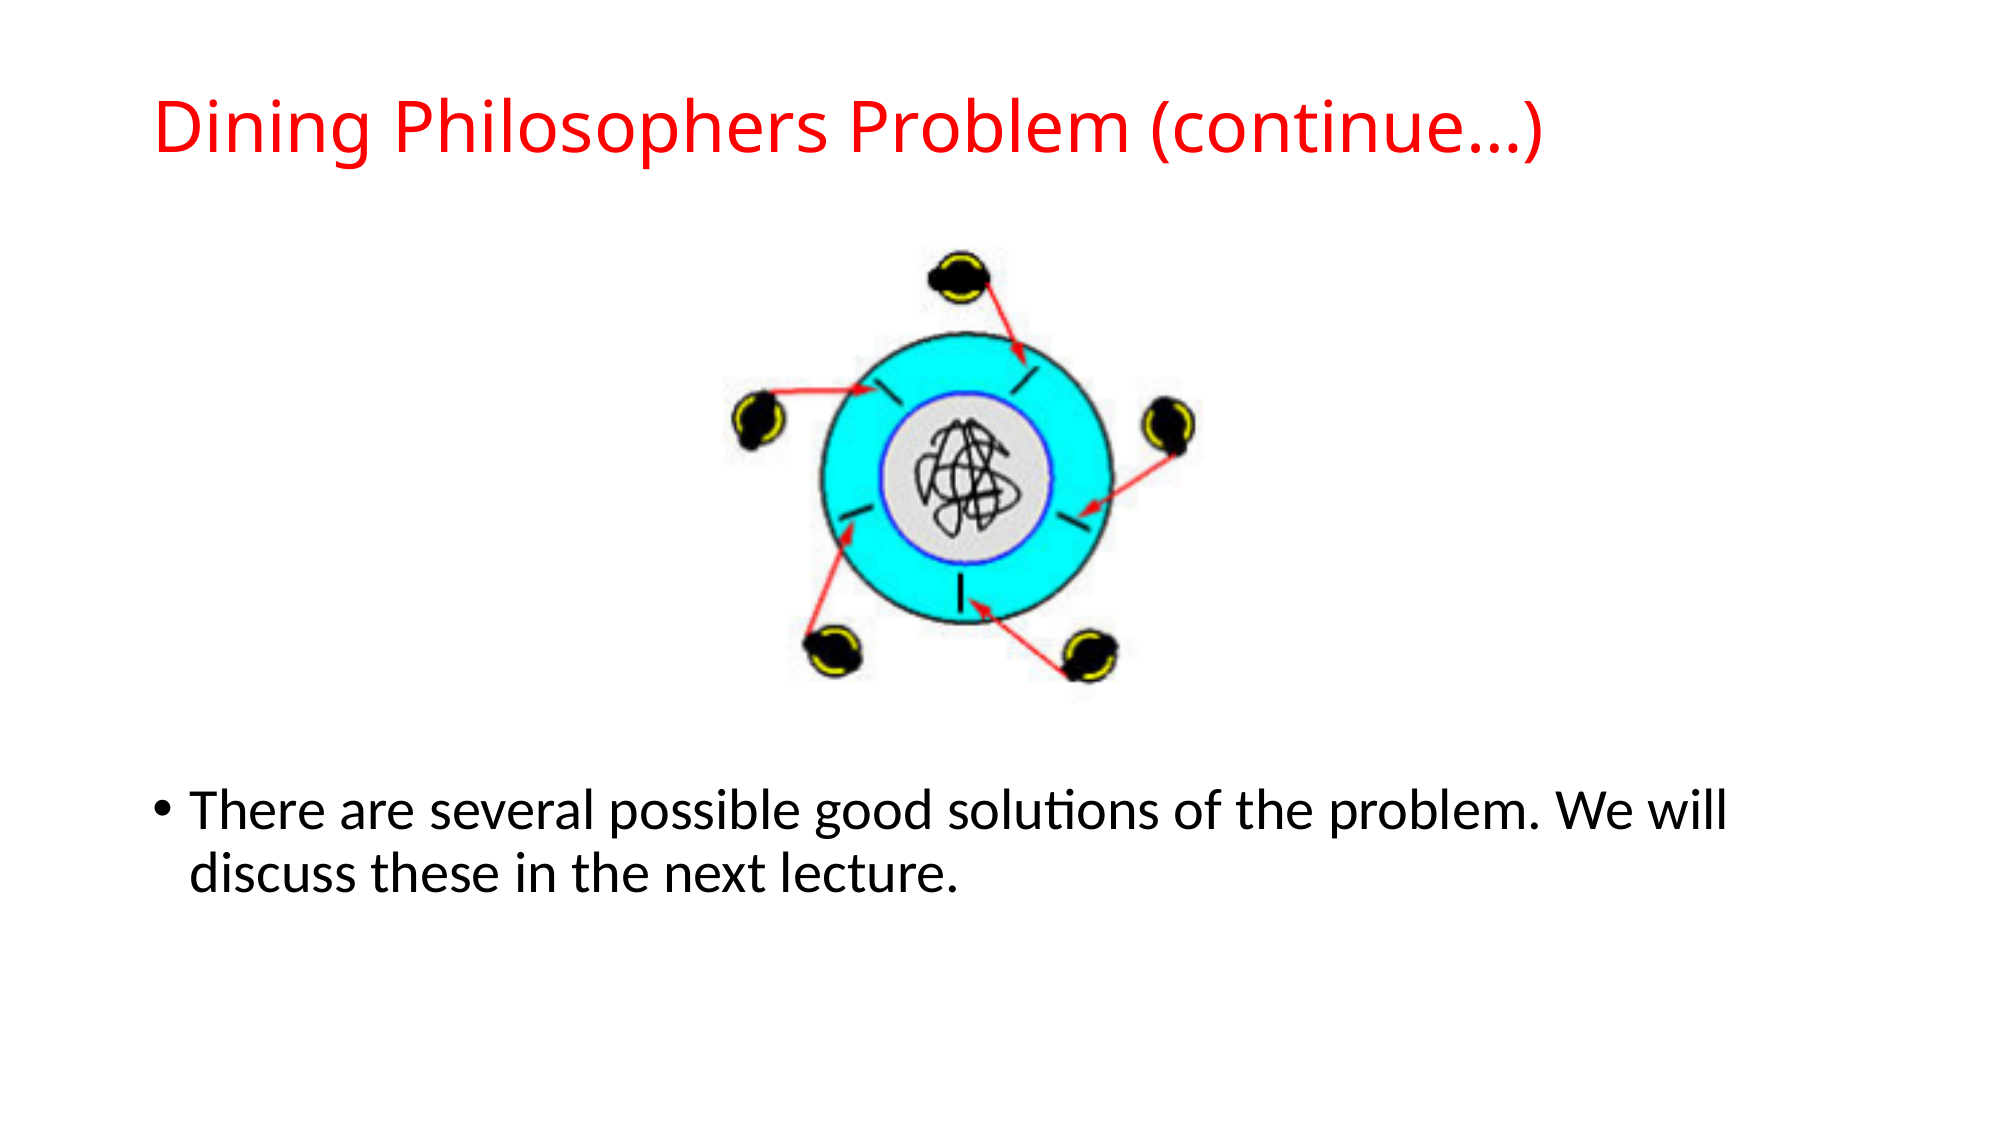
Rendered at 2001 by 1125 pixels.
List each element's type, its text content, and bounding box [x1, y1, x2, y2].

picture [681, 197, 1231, 762]
title Dining Philosophers Problem (continue…) [137, 59, 1863, 198]
list There are several possible good solutions of the problem. We will discuss these in the next lecture. [137, 771, 1863, 1026]
